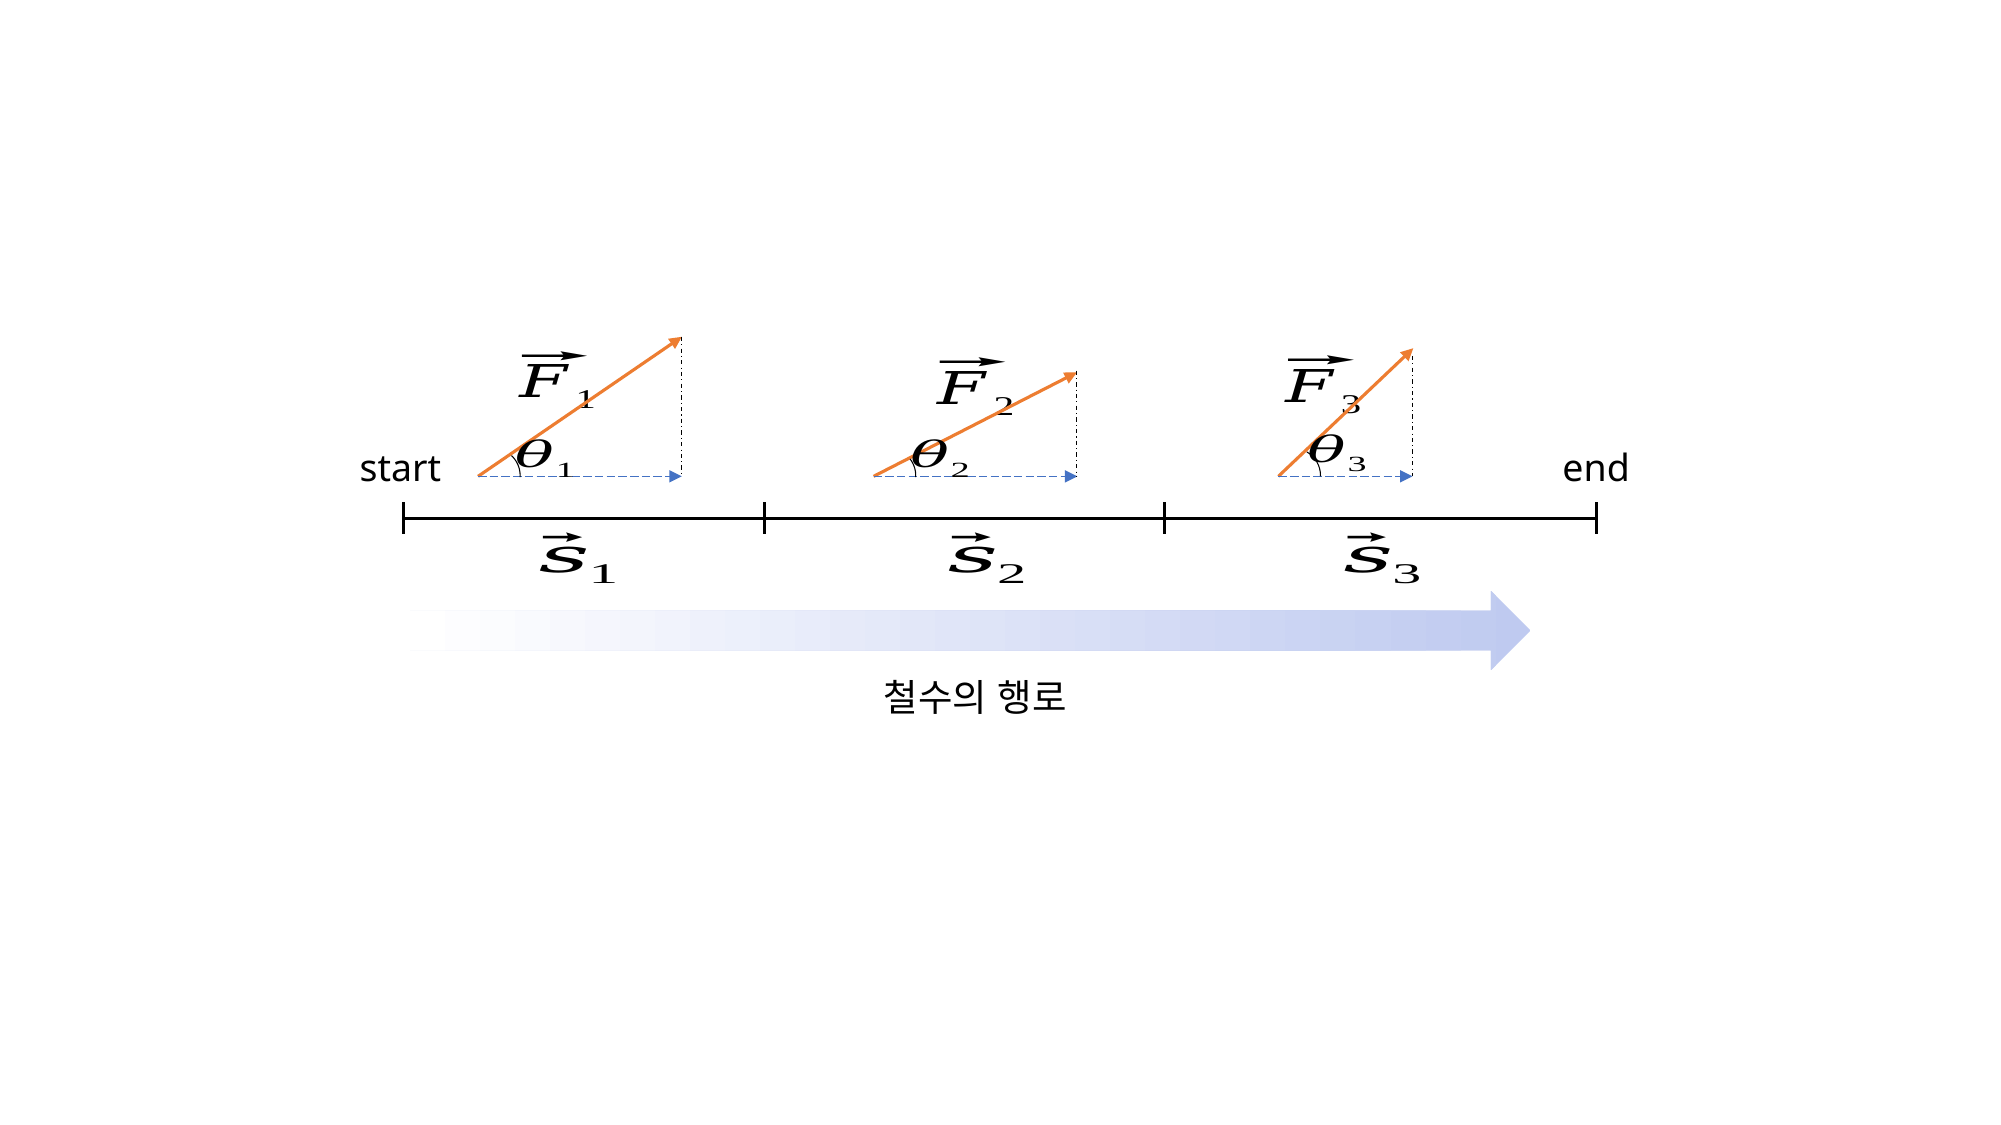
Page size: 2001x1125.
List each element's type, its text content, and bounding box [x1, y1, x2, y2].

text_box end [1547, 436, 1645, 497]
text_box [873, 372, 1076, 476]
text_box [1278, 348, 1414, 477]
text_box [408, 588, 1533, 673]
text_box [477, 336, 681, 476]
text_box 철수의 행로 [869, 666, 1082, 727]
text_box start [344, 436, 456, 497]
